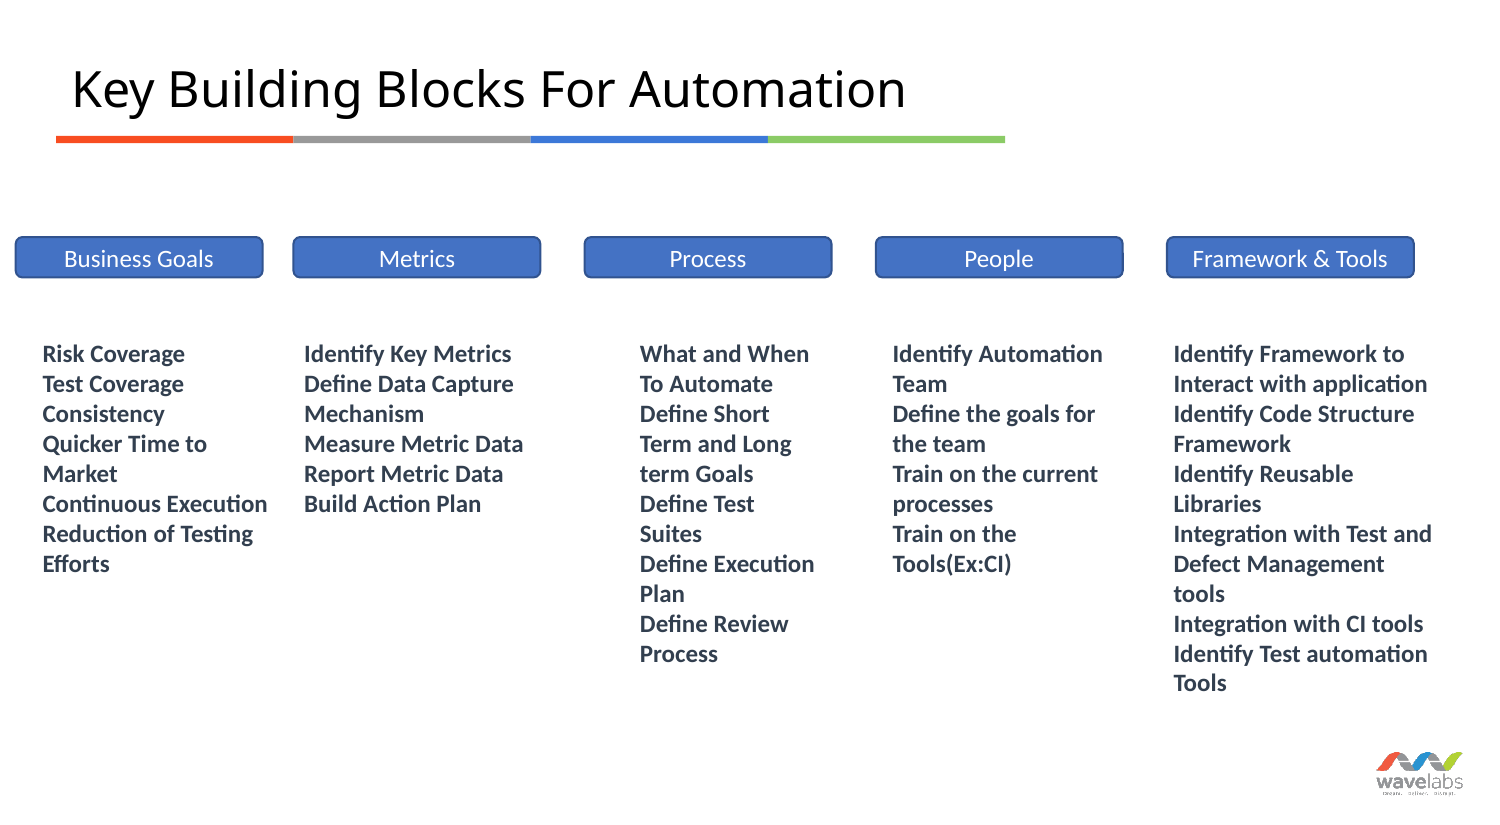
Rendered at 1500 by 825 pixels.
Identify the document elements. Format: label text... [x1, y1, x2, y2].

text_box What and When To Automate Define Short Term and Long term Goals Define Test Suites Define Execution Plan Define Review Process [624, 330, 832, 679]
text_box Framework & Tools [1166, 237, 1414, 278]
picture [1370, 747, 1469, 801]
text_box Risk Coverage Test Coverage Consistency Quicker Time to Market Continuous Execution Reduction of Testing Efforts [27, 330, 290, 608]
text_box People [875, 237, 1123, 278]
text_box Identify Key Metrics Define Data Capture Mechanism Measure Metric Data Report Metric Data Build Action Plan [289, 330, 545, 548]
text_box Metrics [293, 237, 541, 278]
text_box Key Building Blocks For Automation [56, 49, 1360, 217]
text_box Identify Framework to Interact with application Identify Code Structure Framework Identify Reusable Libraries Integration with Test and Defect Management tools Integration with CI tools Identify Test automation Tools [1158, 330, 1455, 750]
text_box Identify Automation Team Define the goals for the team Train on the current processes Train on the Tools(Ex:CI) [877, 330, 1133, 588]
text_box Process [584, 237, 832, 278]
text_box Business Goals [15, 237, 263, 278]
